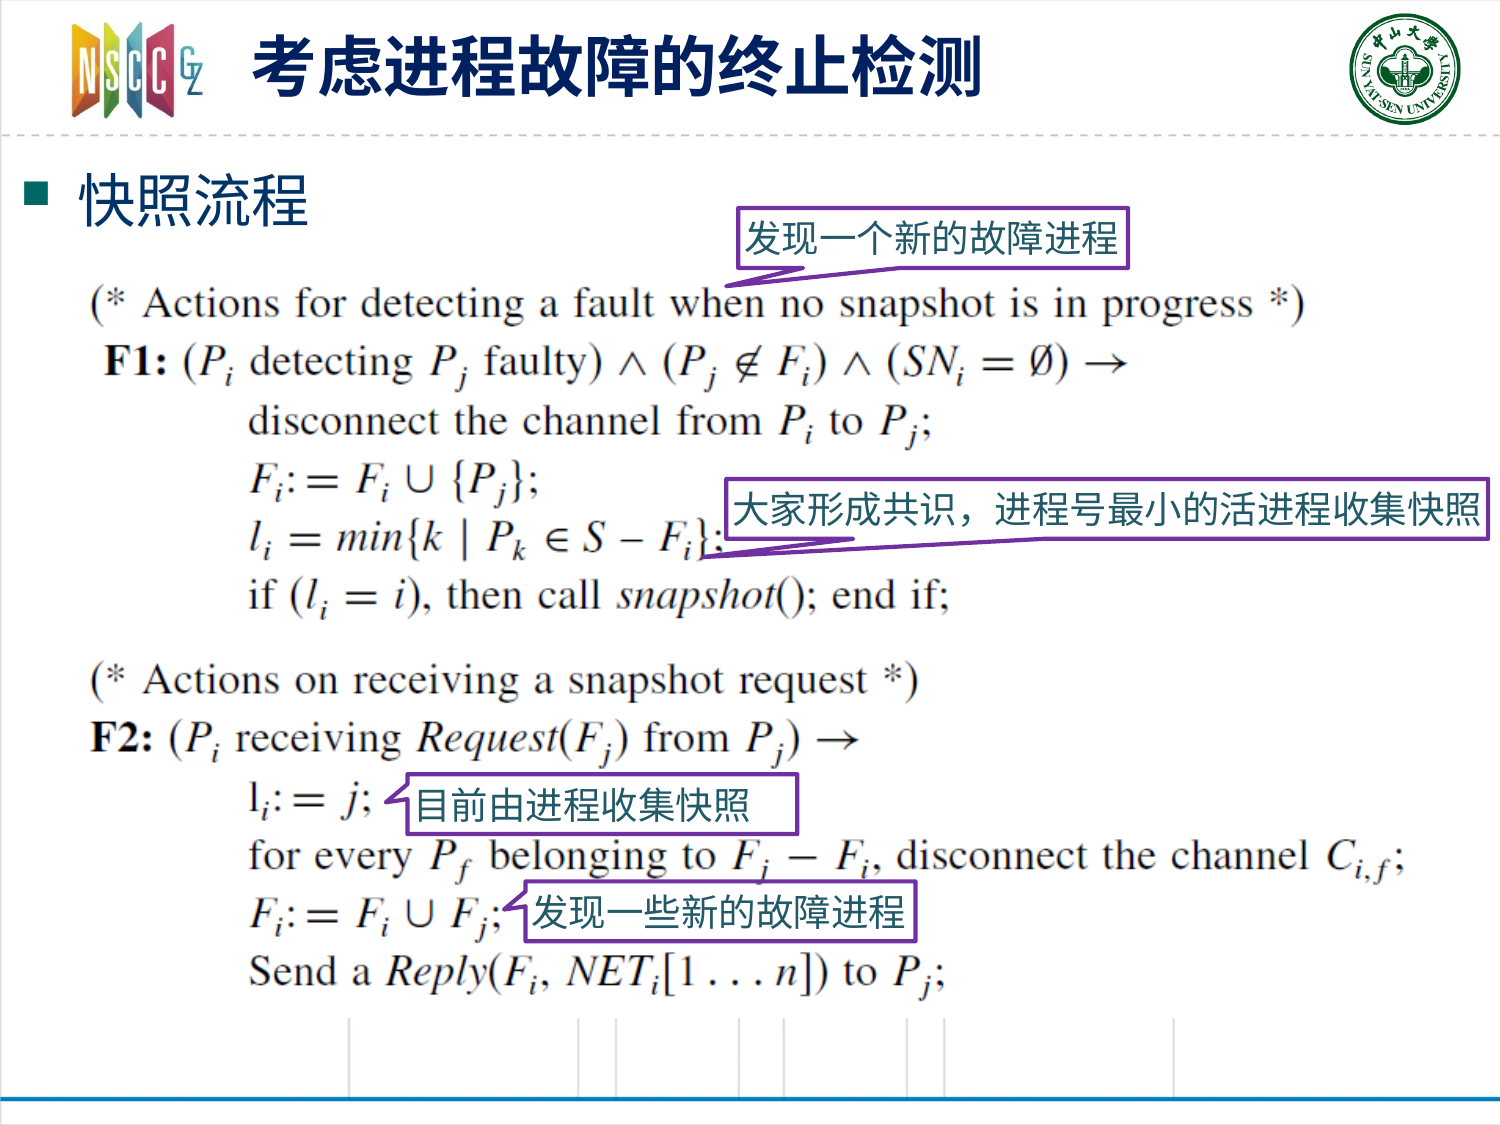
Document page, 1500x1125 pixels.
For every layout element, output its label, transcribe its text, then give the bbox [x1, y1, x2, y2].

picture [0, 0, 1500, 1125]
text_box 大家形成共识，进程号最小的活进程收集快照 [1452, 476, 1491, 541]
slide_number [1144, 1042, 1495, 1103]
text_box 考虑进程故障的终止检测 [235, 17, 1324, 113]
text_box 快照流程 [5, 156, 1500, 267]
text_box 发现一个新的故障进程 [736, 205, 1131, 265]
